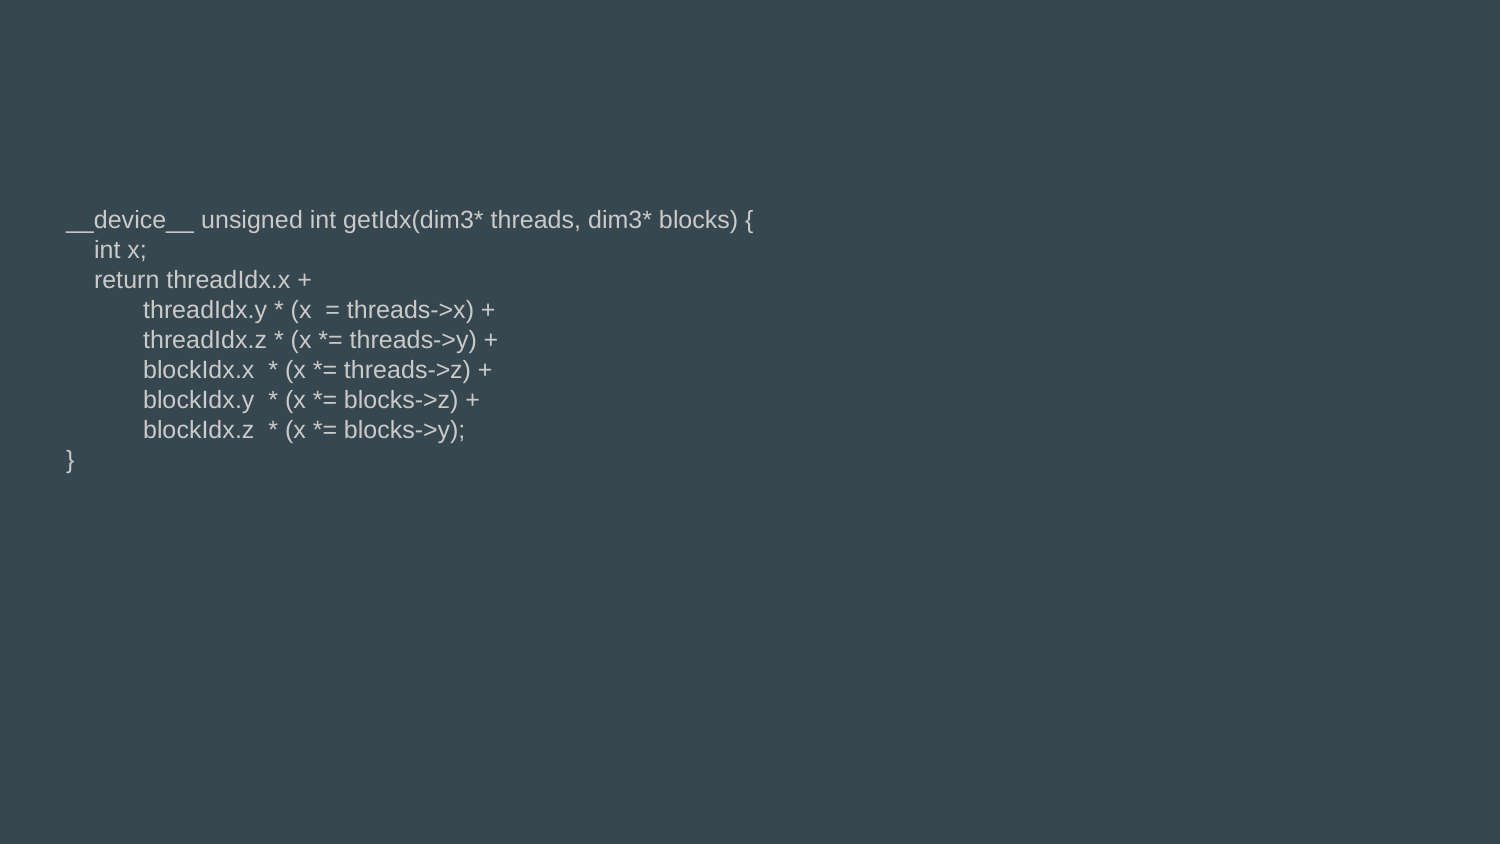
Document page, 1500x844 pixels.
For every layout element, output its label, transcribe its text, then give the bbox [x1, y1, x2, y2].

list __device__ unsigned int getIdx(dim3* threads, dim3* blocks) { int x; return threadIdx.x + threadIdx.y * (x = threads->x) + threadIdx.z * (x *= threads->y) + blockIdx.x * (x *= threads->z) + blockIdx.y * (x *= blocks->z) + blockIdx.z * (x *= blocks->y); } [51, 189, 1449, 750]
